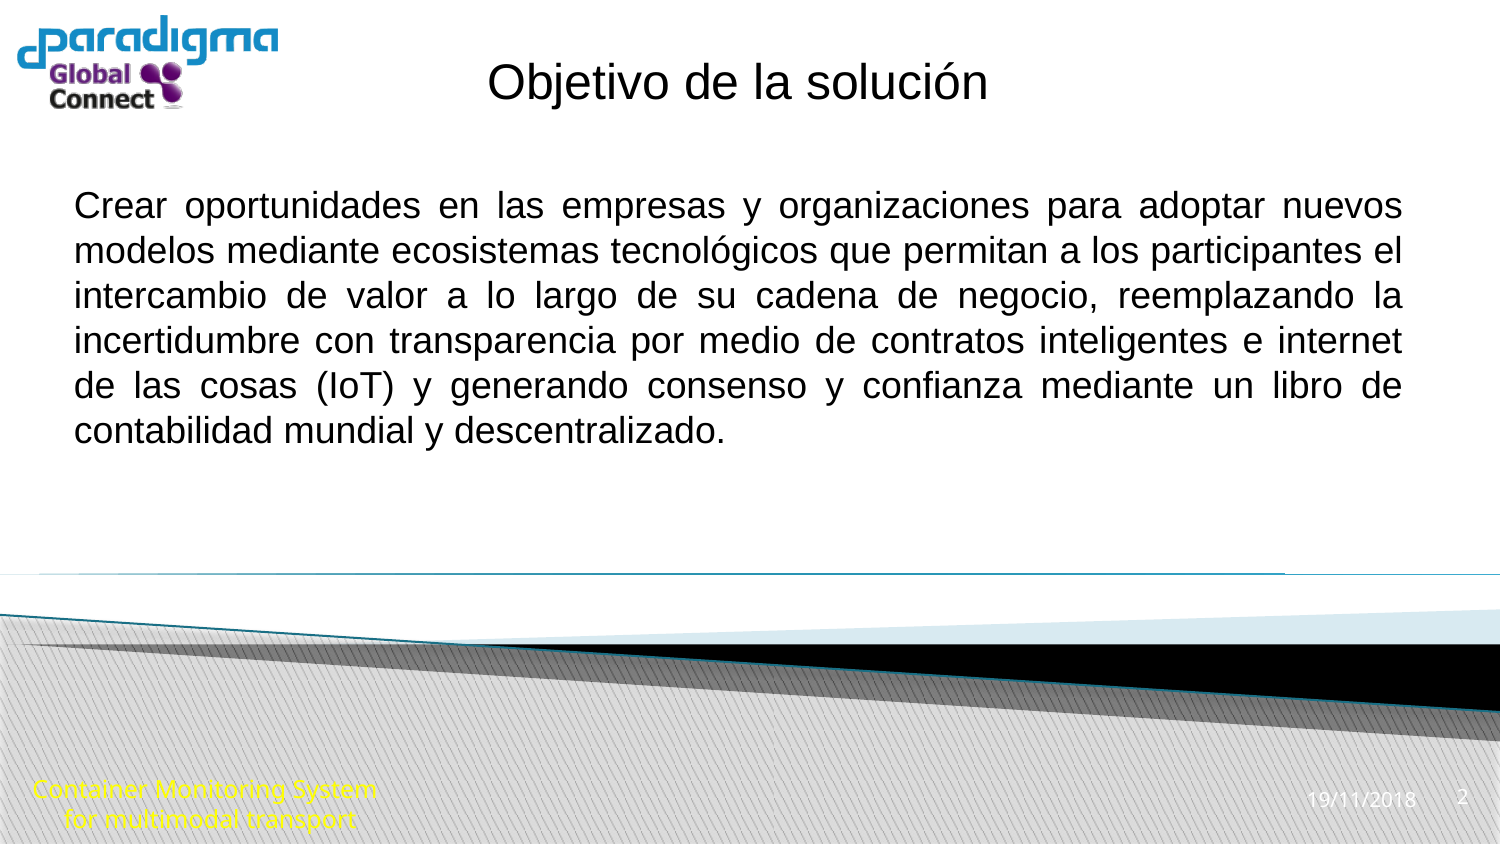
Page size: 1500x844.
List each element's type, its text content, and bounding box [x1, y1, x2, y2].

slide_number 2 [1423, 774, 1484, 820]
text_box Crear oportunidades en las empresas y organizaciones para adoptar nuevos modelos mediante ecosistemas tecnológicos que permitan a los participantes el intercambio de valor a lo largo de su cadena de negocio, reemplazando la incertidumbre con transparencia por medio de contratos inteligentes e internet de las cosas (IoT) y generando consenso y confianza mediante un libro de contabilidad mundial y descentralizado. [59, 173, 1418, 459]
picture [17, 14, 278, 119]
text_box Objetivo de la solución [472, 42, 1016, 117]
picture [5, 644, 1500, 742]
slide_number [1116, 774, 1423, 820]
footer Container Monitoring System for multimodal transport [17, 774, 404, 842]
